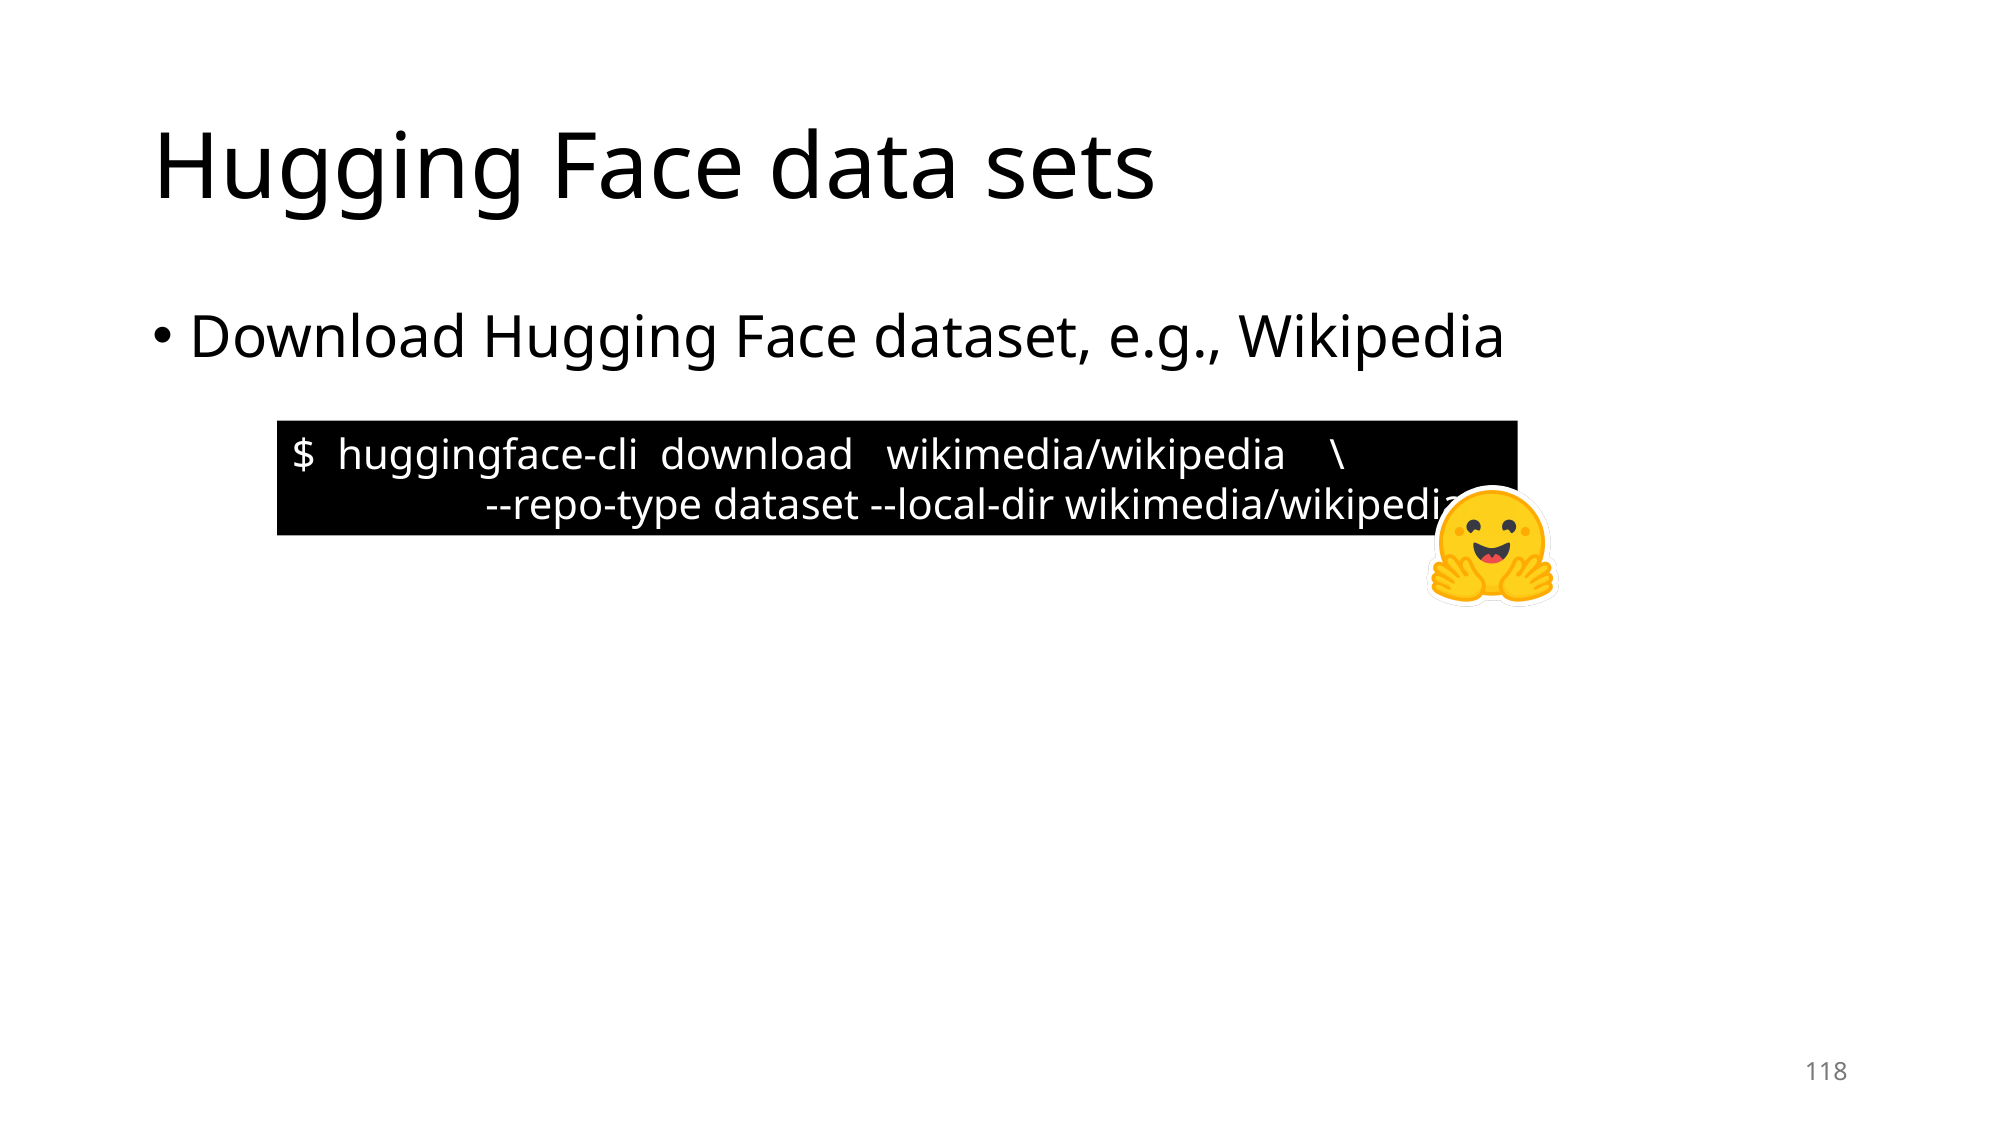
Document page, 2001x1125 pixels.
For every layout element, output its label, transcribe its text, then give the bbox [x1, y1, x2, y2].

title Hugging Face data sets [137, 59, 1863, 278]
list Download Hugging Face dataset, e.g., Wikipedia [137, 299, 1863, 1014]
slide_number 118 [1412, 1042, 1863, 1103]
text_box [276, 420, 1561, 616]
